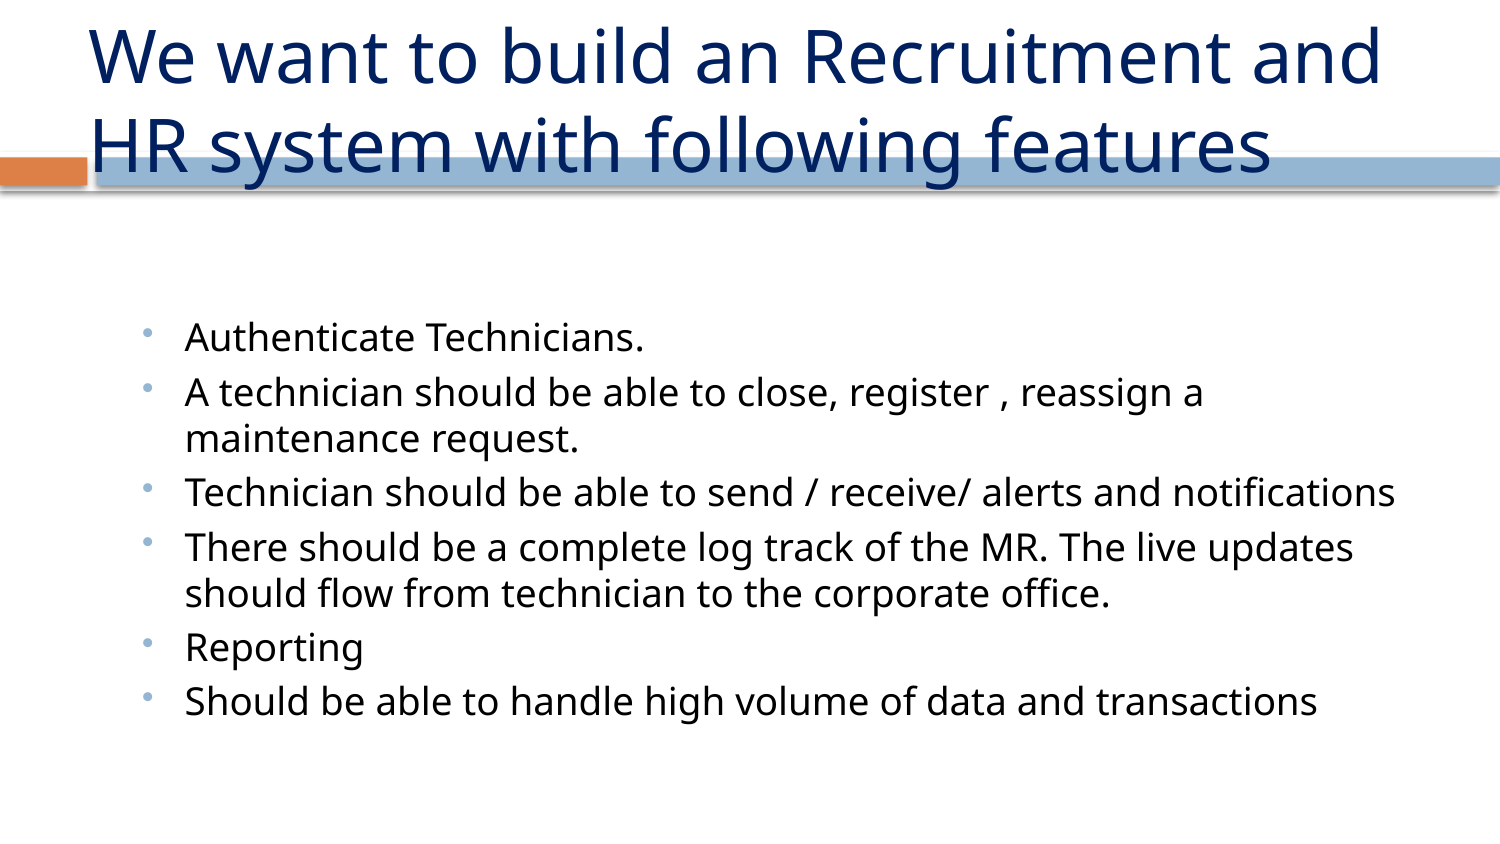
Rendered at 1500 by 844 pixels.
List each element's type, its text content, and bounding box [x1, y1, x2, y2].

list Authenticate Technicians. A technician should be able to close, register , reassign a maintenance request. Technician should be able to send / receive/ alerts and notifications There should be a complete log track of the MR. The live updates should flow from technician to the corporate office. Reporting Should be able to handle high volume of data and transactions [73, 246, 1427, 773]
title We want to build an Recruitment and HR system with following features [73, 0, 1477, 197]
